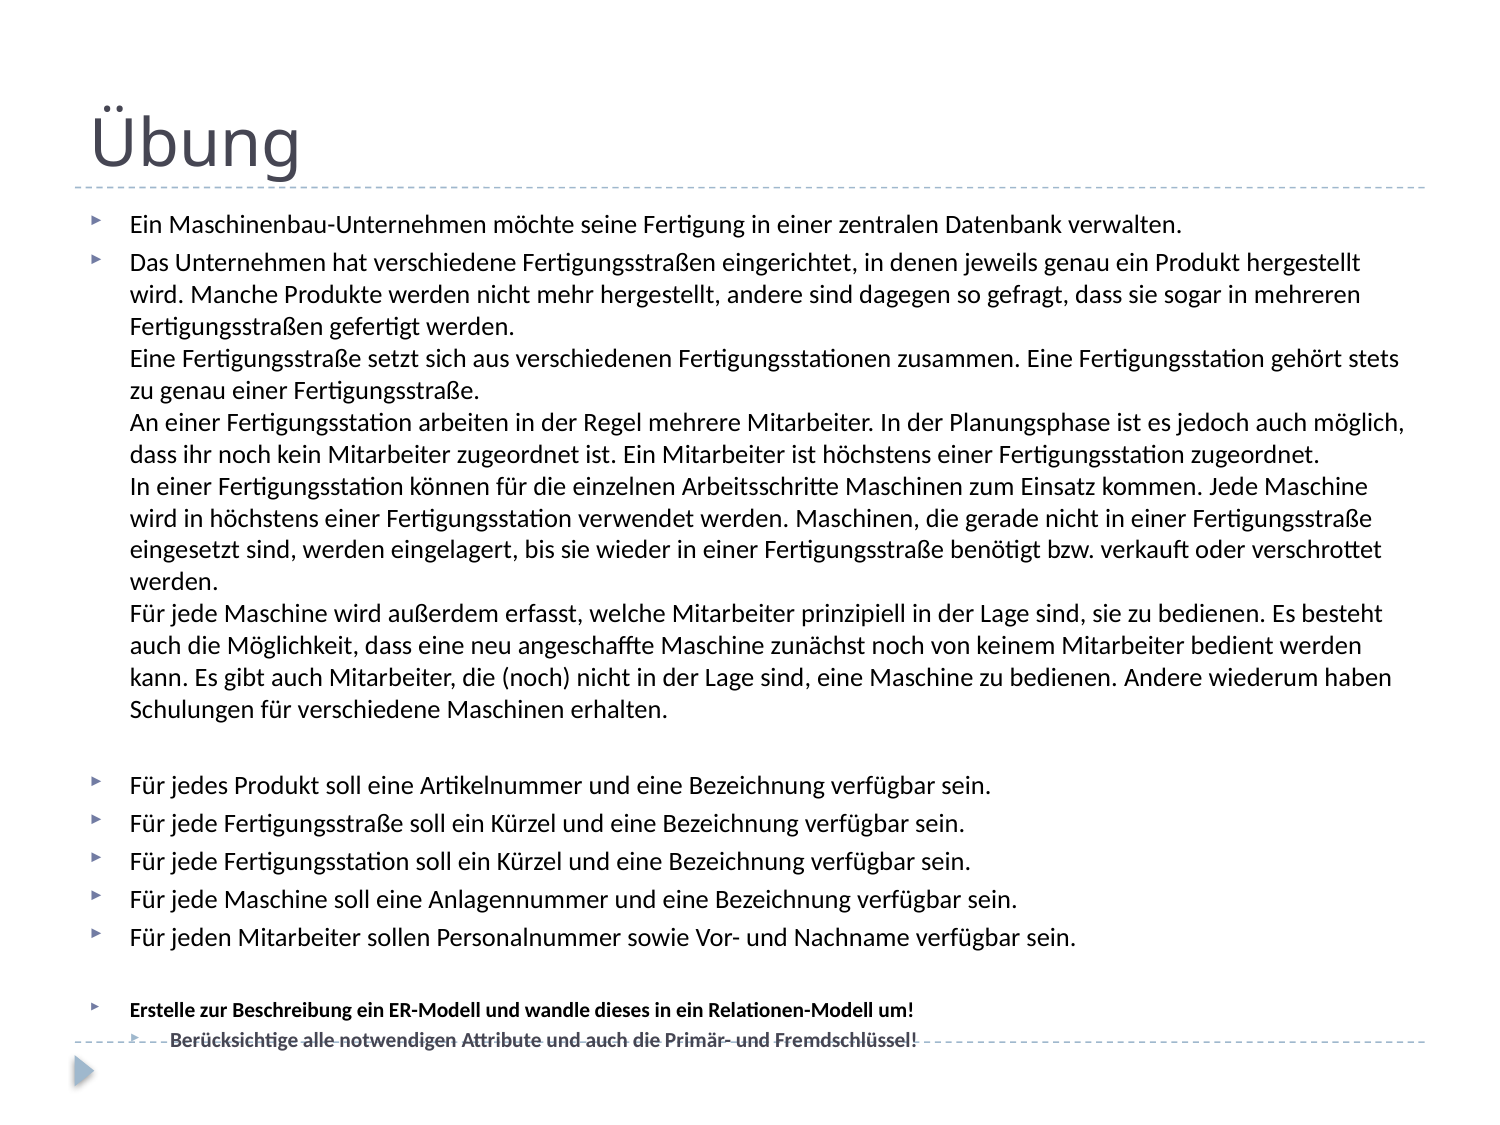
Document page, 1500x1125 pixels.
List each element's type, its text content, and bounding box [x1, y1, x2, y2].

list Ein Maschinenbau-Unternehmen möchte seine Fertigung in einer zentralen Datenbank verwalten. Das Unternehmen hat verschiedene Fertigungsstraßen eingerichtet, in denen jeweils genau ein Produkt hergestellt wird. Manche Produkte werden nicht mehr hergestellt, andere sind dagegen so gefragt, dass sie sogar in mehreren Fertigungsstraßen gefertigt werden. Eine Fertigungsstraße setzt sich aus verschiedenen Fertigungsstationen zusammen. Eine Fertigungsstation gehört stets zu genau einer Fertigungsstraße. An einer Fertigungsstation arbeiten in der Regel mehrere Mitarbeiter. In der Planungsphase ist es jedoch auch möglich, dass ihr noch kein Mitarbeiter zugeordnet ist. Ein Mitarbeiter ist höchstens einer Fertigungsstation zugeordnet. In einer Fertigungsstation können für die einzelnen Arbeitsschritte Maschinen zum Einsatz kommen. Jede Maschine wird in höchstens einer Fertigungsstation verwendet werden. Maschinen, die gerade nicht in einer Fertigungsstraße eingesetzt sind, werden eingelagert, bis sie wieder in einer Fertigungsstraße benötigt bzw. verkauft oder verschrottet werden. Für jede Maschine wird außerdem erfasst, welche Mitarbeiter prinzipiell in der Lage sind, sie zu bedienen. Es besteht auch die Möglichkeit, dass eine neu angeschaffte Maschine zunächst noch von keinem Mitarbeiter bedient werden kann. Es gibt auch Mitarbeiter, die (noch) nicht in der Lage sind, eine Maschine zu bedienen. Andere wiederum haben Schulungen für verschiedene Maschinen erhalten. Für jedes Produkt soll eine Artikelnummer und eine Bezeichnung verfügbar sein. Für jede Fertigungsstraße soll ein Kürzel und eine Bezeichnung verfügbar sein. Für jede Fertigungsstation soll ein Kürzel und eine Bezeichnung verfügbar sein. Für jede Maschine soll eine Anlagennummer und eine Bezeichnung verfügbar sein. Für jeden Mitarbeiter sollen Personalnummer sowie Vor- und Nachname verfügbar sein. Erstelle zur Beschreibung ein ER-Modell und wandle dieses in ein Relationen-Modell um! Berücksichtige alle notwendigen Attribute und auch die Primär- und Fremdschlüssel! [75, 200, 1425, 1091]
title Übung [75, 24, 1425, 188]
